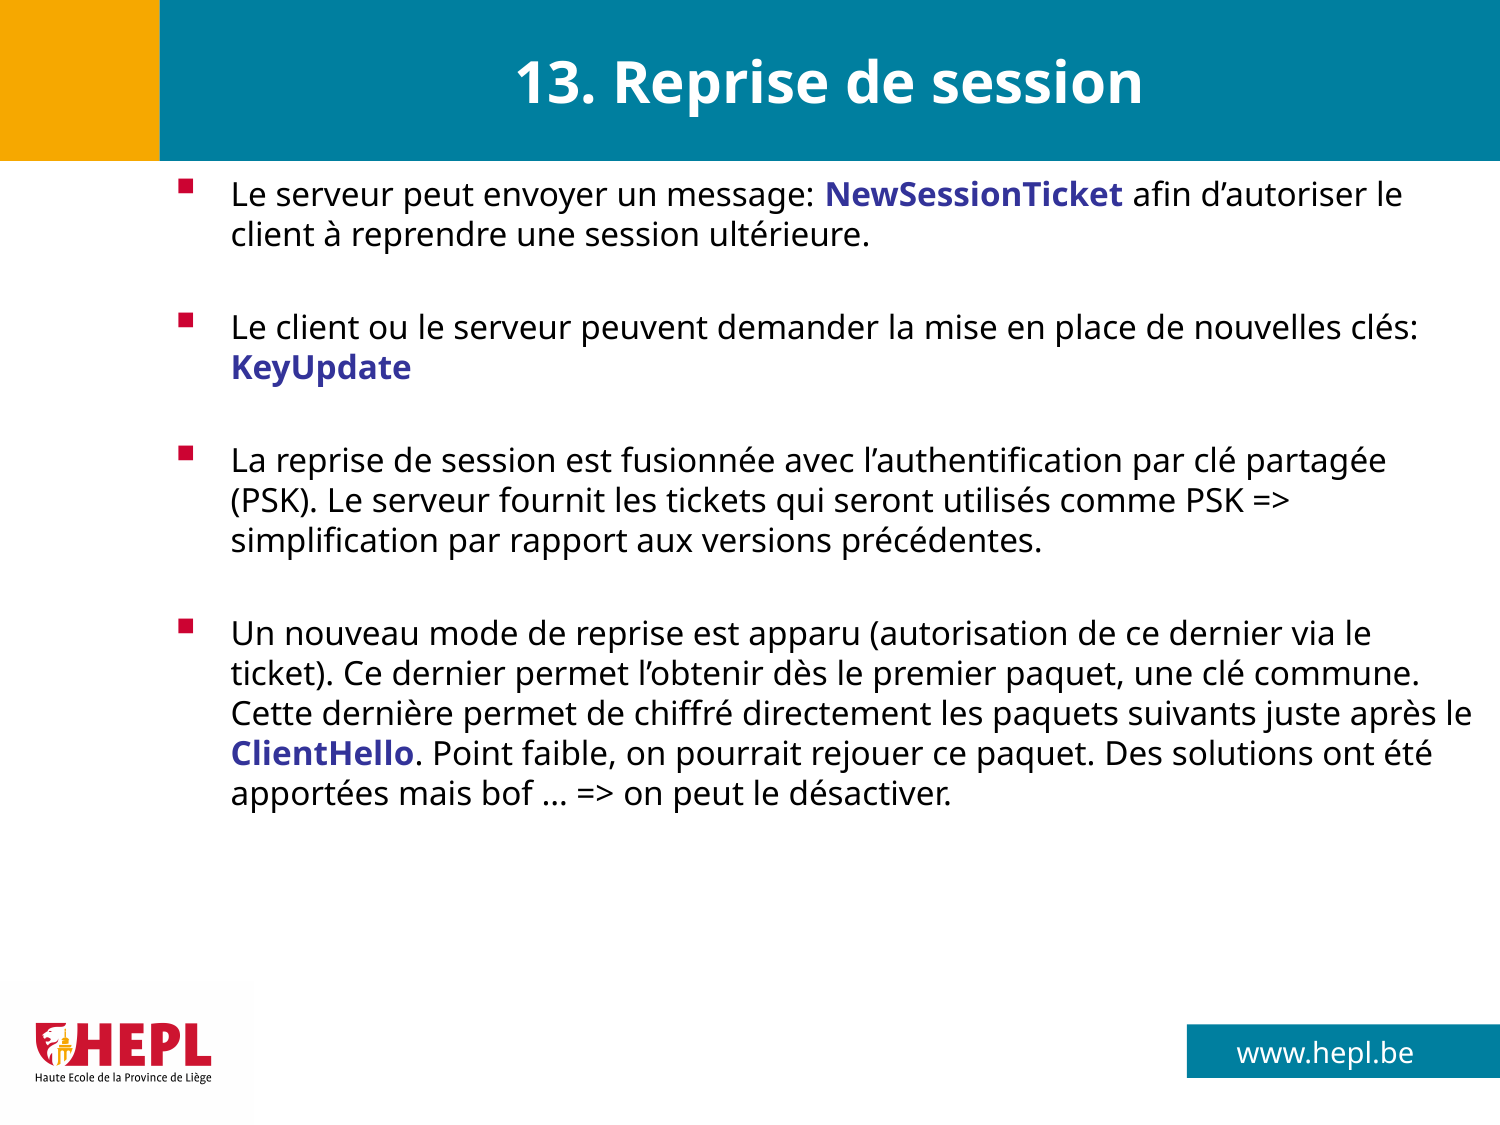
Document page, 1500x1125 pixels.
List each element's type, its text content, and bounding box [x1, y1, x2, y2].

picture [0, 981, 254, 1125]
list Le serveur peut envoyer un message: NewSessionTicket afin d’autoriser le client à reprendre une session ultérieure. Le client ou le serveur peuvent demander la mise en place de nouvelles clés: KeyUpdate La reprise de session est fusionnée avec l’authentification par clé partagée (PSK). Le serveur fournit les tickets qui seront utilisés comme PSK => simplification par rapport aux versions précédentes. Un nouveau mode de reprise est apparu (autorisation de ce dernier via le ticket). Ce dernier permet l’obtenir dès le premier paquet, une clé commune. Cette dernière permet de chiffré directement les paquets suivants juste après le ClientHello. Point faible, on pourrait rejouer ce paquet. Des solutions ont été apportées mais bof … => on peut le désactiver. [159, 165, 1500, 1005]
title 13. Reprise de session [159, 0, 1500, 161]
